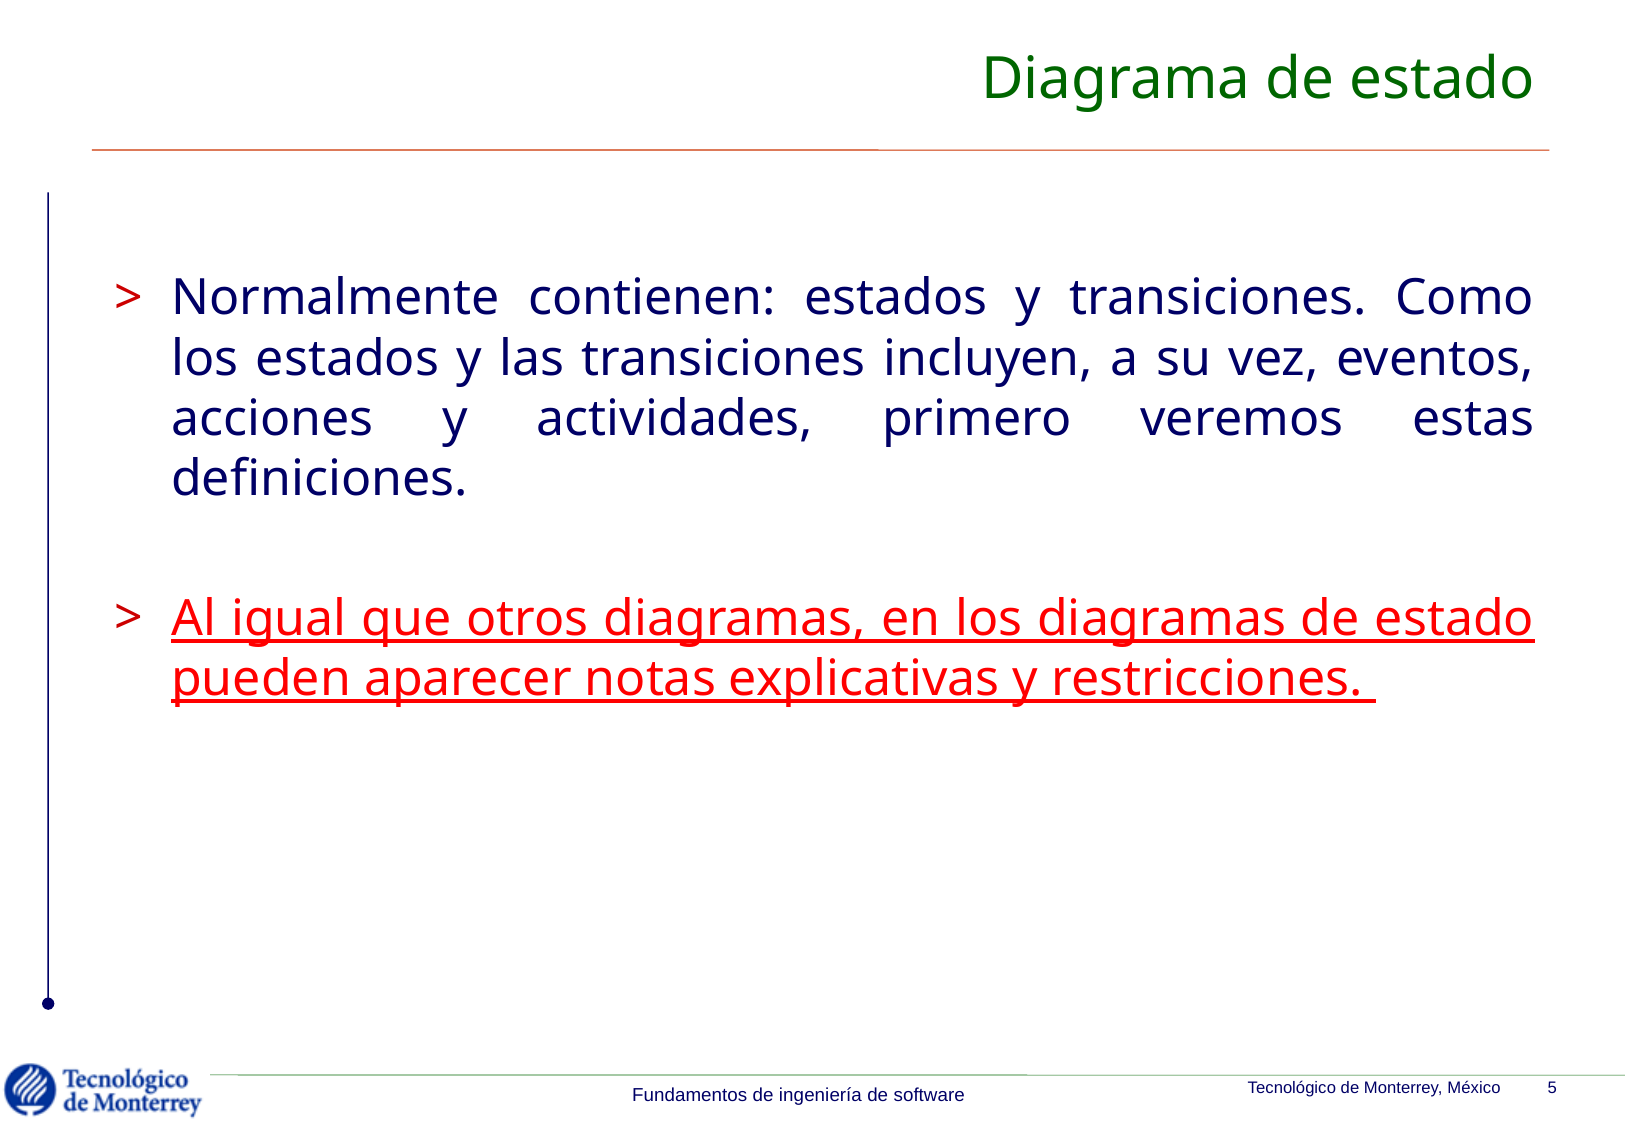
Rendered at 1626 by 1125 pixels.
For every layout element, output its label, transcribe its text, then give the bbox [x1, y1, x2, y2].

title Diagrama de estado [99, 12, 1550, 138]
list Normalmente contienen: estados y transiciones. Como los estados y las transiciones incluyen, a su vez, eventos, acciones y actividades, primero veremos estas definiciones. Al igual que otros diagramas, en los diagramas de estado pueden aparecer notas explicativas y restricciones. [99, 187, 1550, 1050]
picture [0, 1062, 210, 1125]
